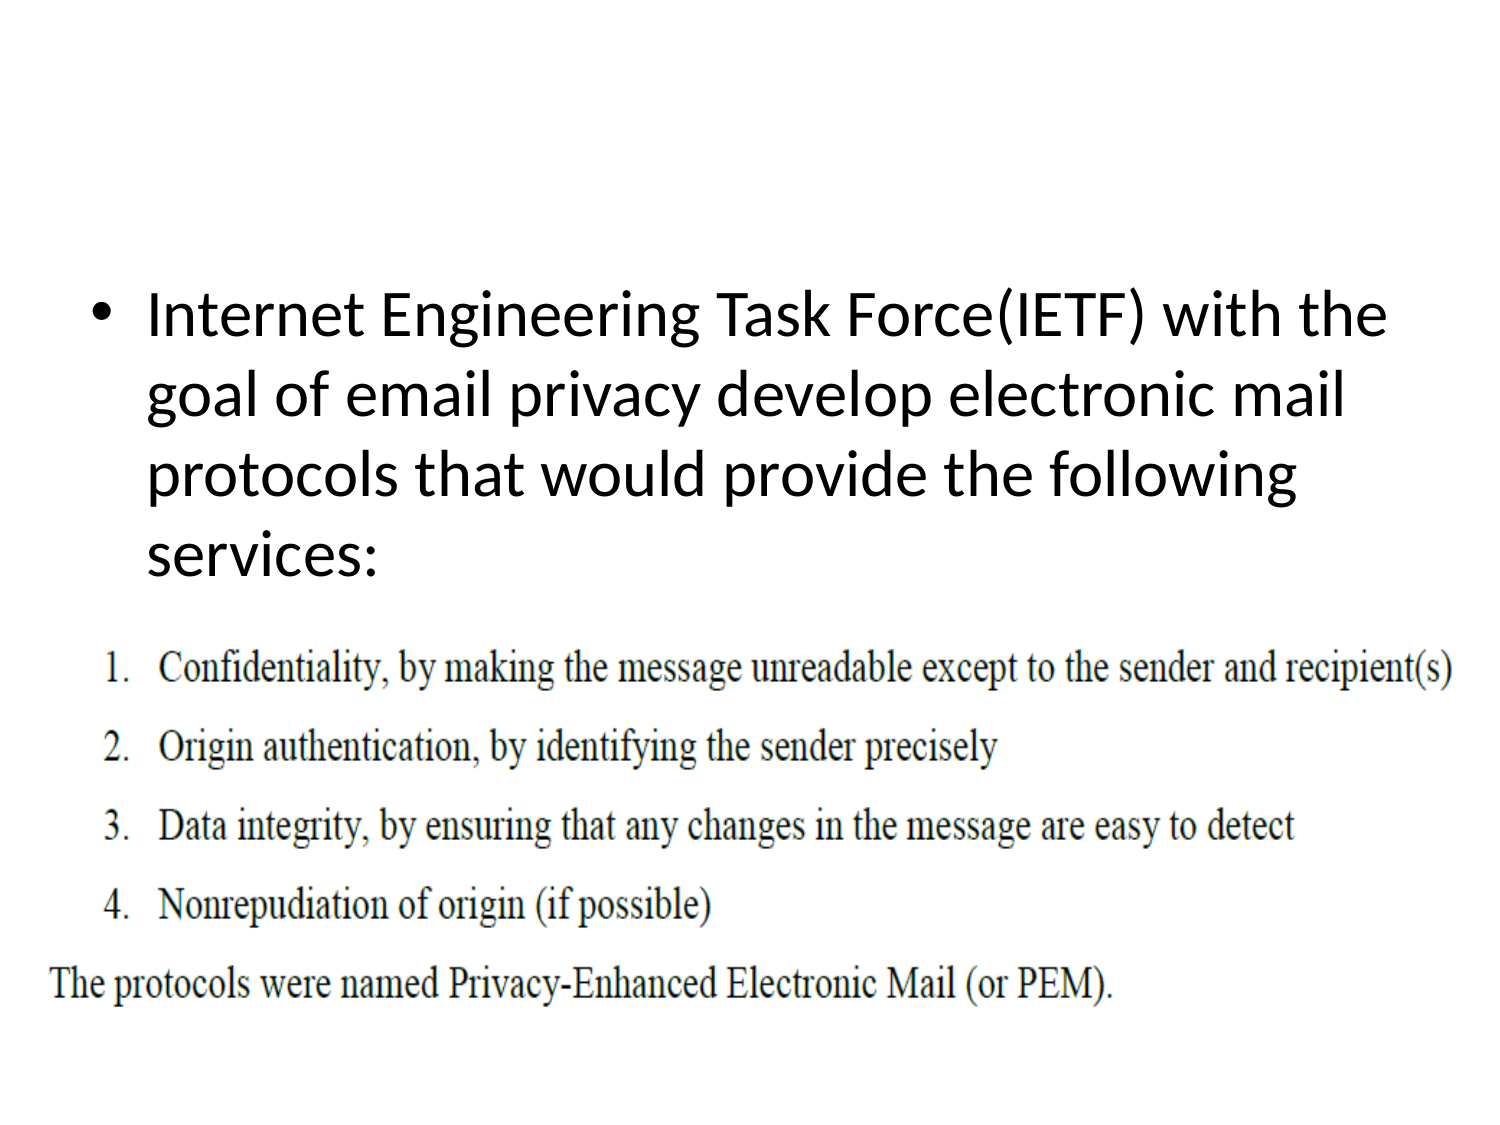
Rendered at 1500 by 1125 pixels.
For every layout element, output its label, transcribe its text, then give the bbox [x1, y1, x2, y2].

list Internet Engineering Task Force(IETF) with the goal of email privacy develop electronic mail protocols that would provide the following services: [75, 262, 1425, 584]
picture [17, 585, 1462, 1026]
